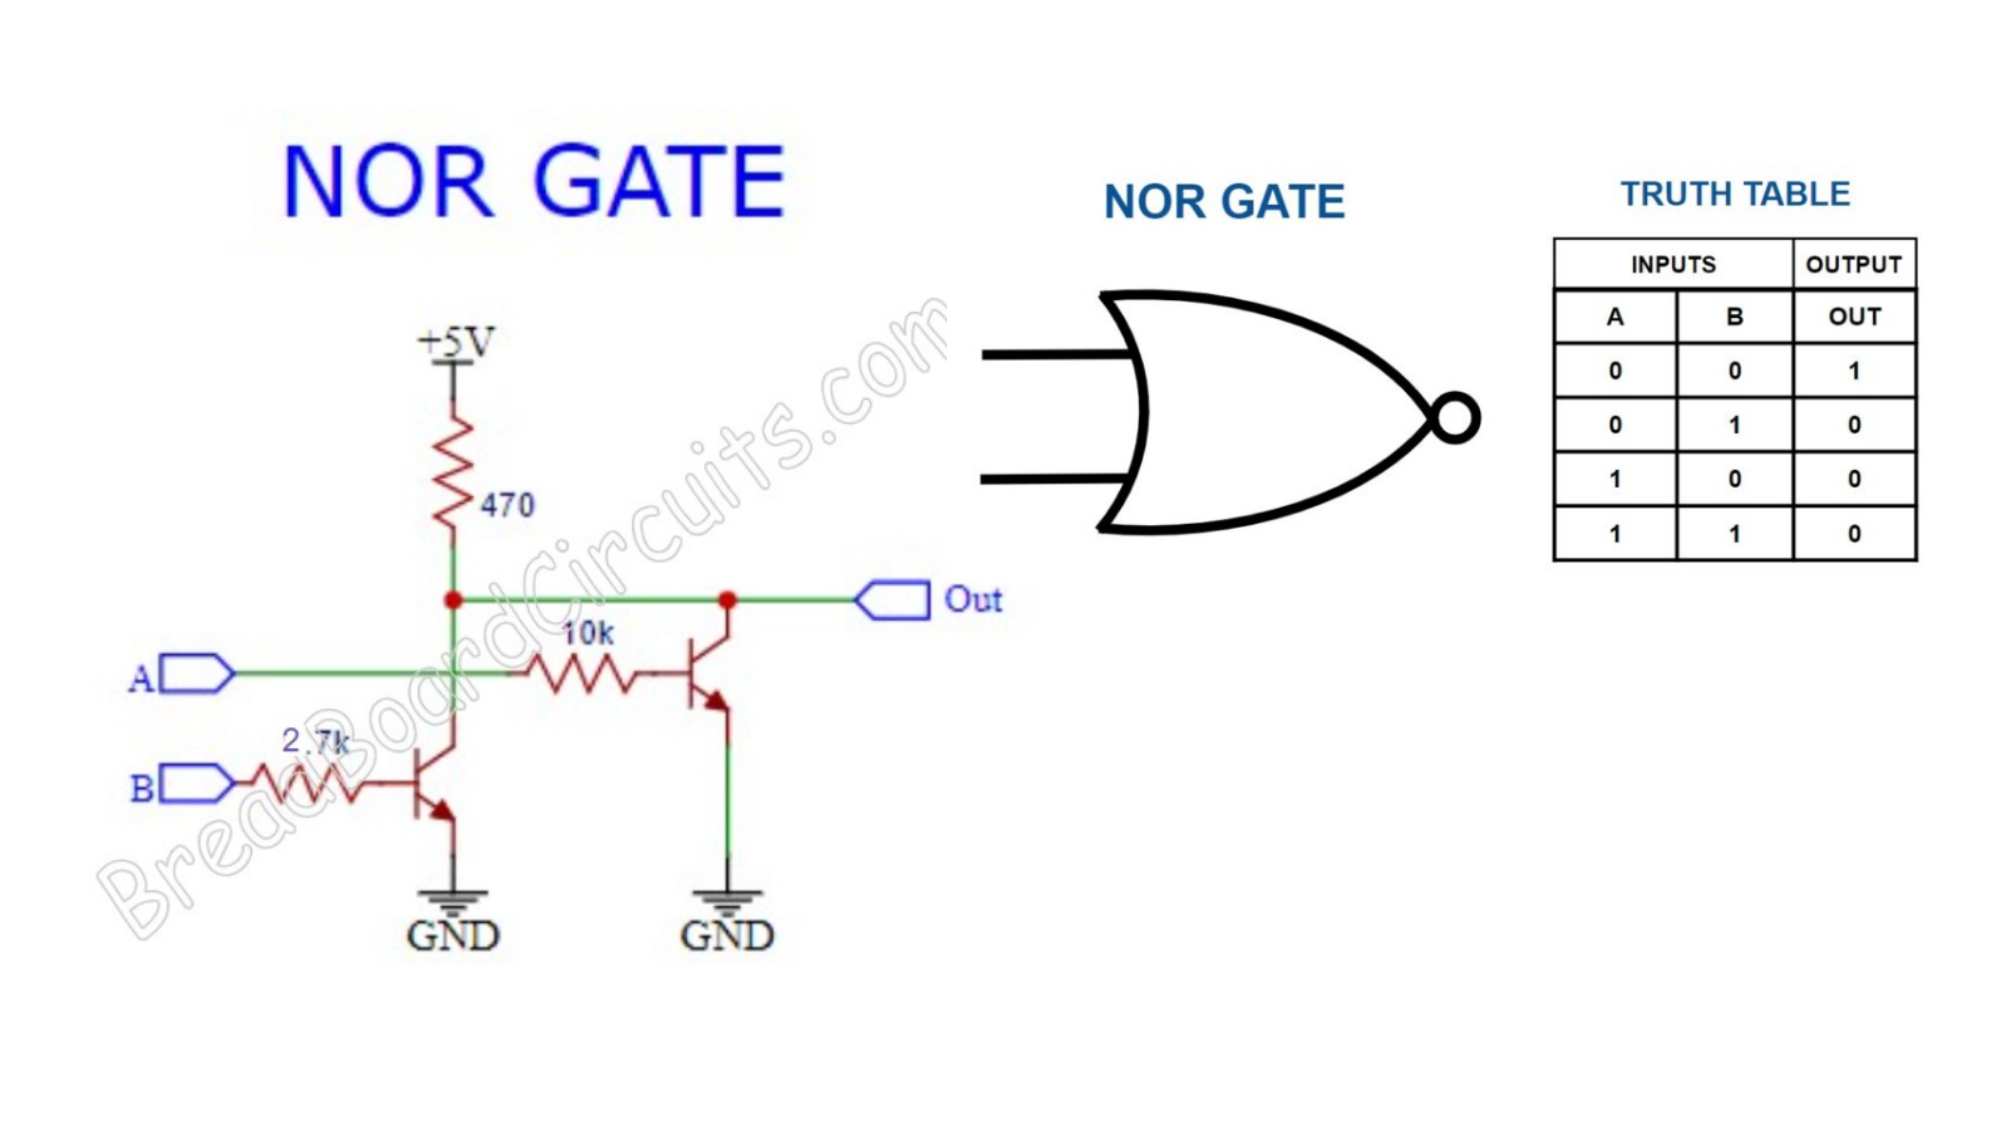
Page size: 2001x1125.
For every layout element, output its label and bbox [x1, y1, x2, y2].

picture [67, 102, 1937, 985]
